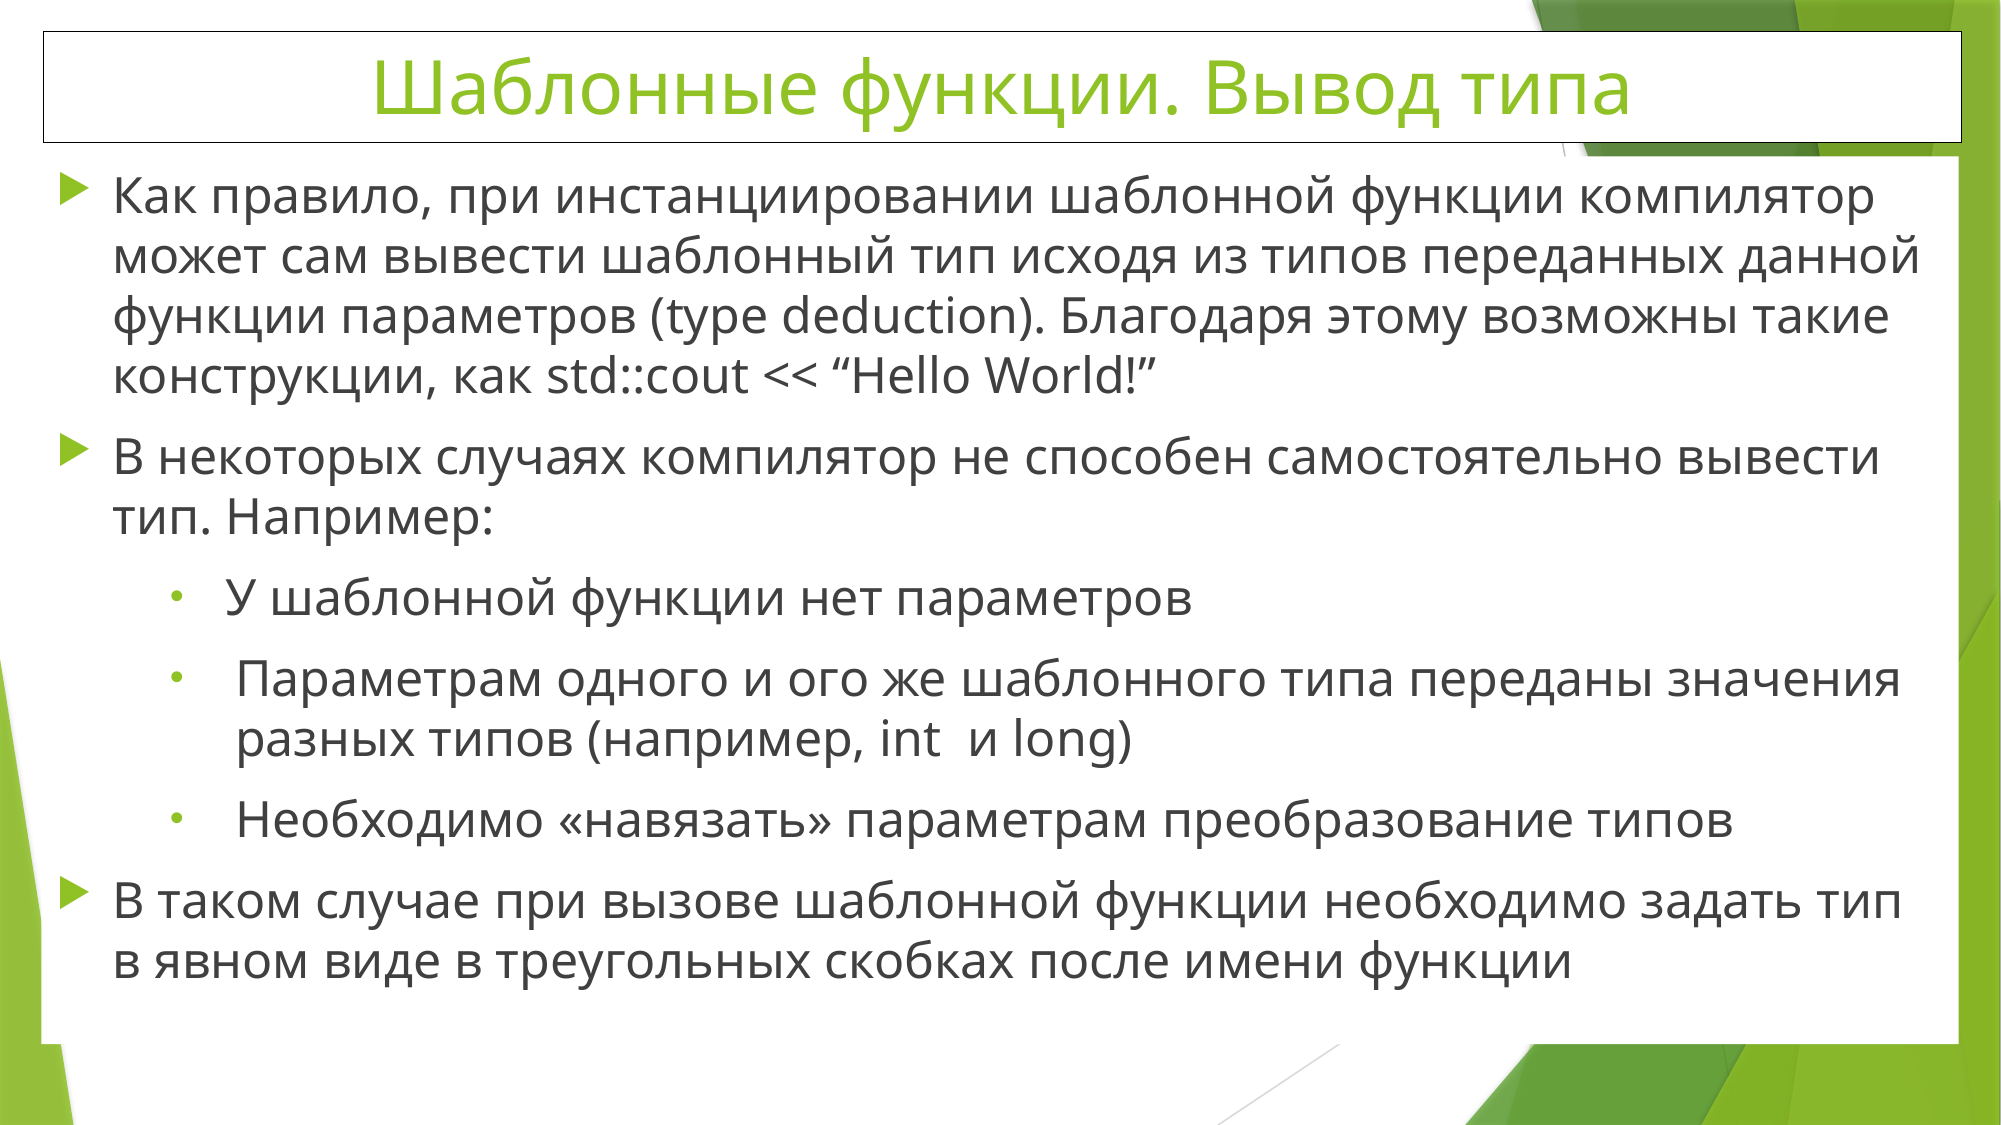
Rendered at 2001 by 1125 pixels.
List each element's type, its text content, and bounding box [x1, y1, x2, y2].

text_box Как правило, при инстанциировании шаблонной функции компилятор может сам вывести шаблонный тип исходя из типов переданных данной функции параметров (type deduction). Благодаря этому возможны такие конструкции, как std::cout << “Hello World!” В некоторых случаях компилятор не способен самостоятельно вывести тип. Например: У шаблонной функции нет параметров Параметрам одного и ого же шаблонного типа переданы значения разных типов (например, int и long) Необходимо «навязать» параметрам преобразование типов В таком случае при вызове шаблонной функции необходимо задать тип в явном виде в треугольных скобках после имени функции [41, 156, 1959, 1045]
text_box Шаблонные функции. Вывод типа [43, 31, 1962, 143]
